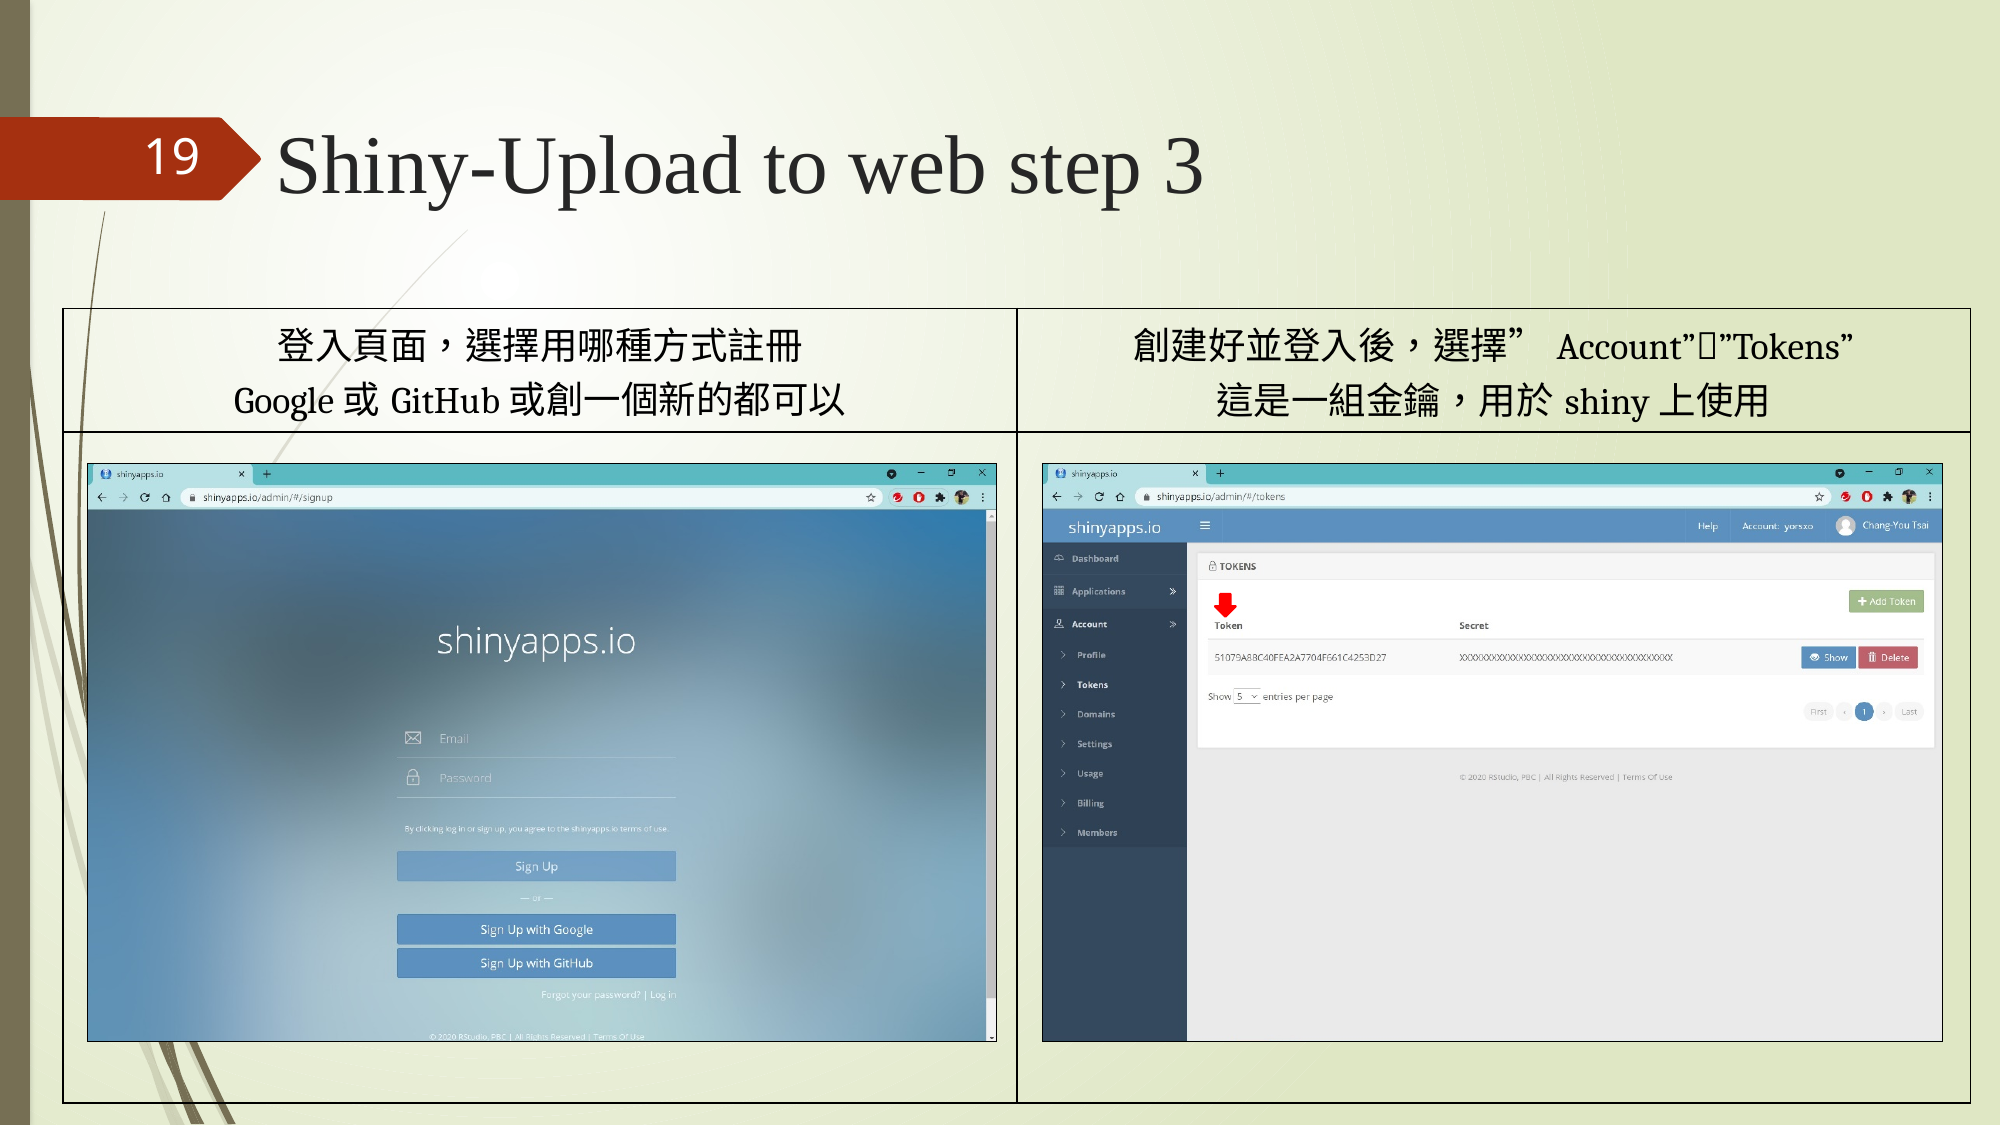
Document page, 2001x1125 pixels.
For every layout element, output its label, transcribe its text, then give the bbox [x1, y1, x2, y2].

title Shiny-Upload to web step 3 [259, 103, 1722, 308]
slide_number 19 [87, 129, 216, 190]
table_header 創建好並登入後，選擇”Account””Tokens” 這是一組金鑰，用於shiny上使用 [1018, 309, 1970, 431]
table_header 登入頁面，選擇用哪種方式註冊 Google或GitHub或創一個新的都可以 [64, 309, 1016, 431]
table_cell [64, 433, 1016, 1102]
picture [86, 463, 997, 1042]
table_cell [1018, 433, 1970, 1102]
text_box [1041, 463, 1944, 1042]
